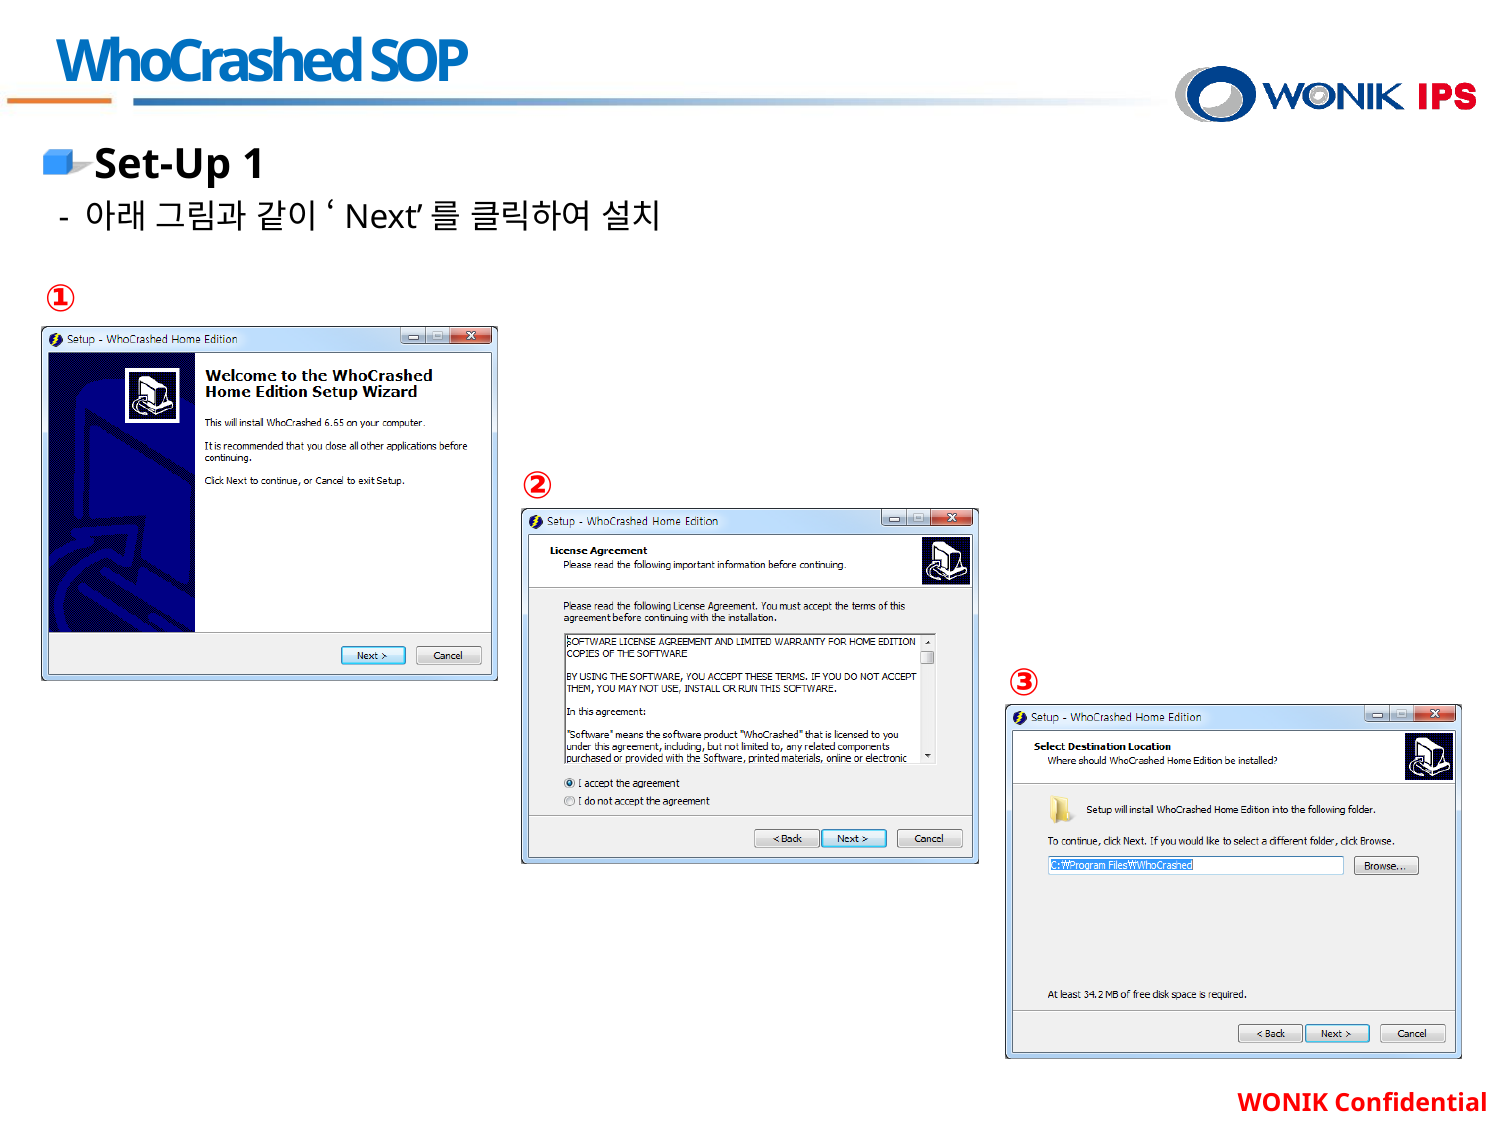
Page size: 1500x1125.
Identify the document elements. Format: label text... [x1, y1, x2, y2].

text_box - 아래 그림과 같이 ‘Next’를 클릭하여 설치 [0, 187, 1500, 243]
picture [0, 0, 1500, 187]
text_box ② [506, 453, 569, 514]
text_box ③ [993, 650, 1055, 710]
title WhoCrashed SOP [41, 2, 1164, 115]
text_box WONIK Confidential [1222, 1079, 1500, 1125]
text_box ① [30, 266, 92, 327]
text_box Set-Up 1 [29, 116, 798, 193]
picture [0, 243, 1500, 1125]
picture [42, 148, 95, 176]
